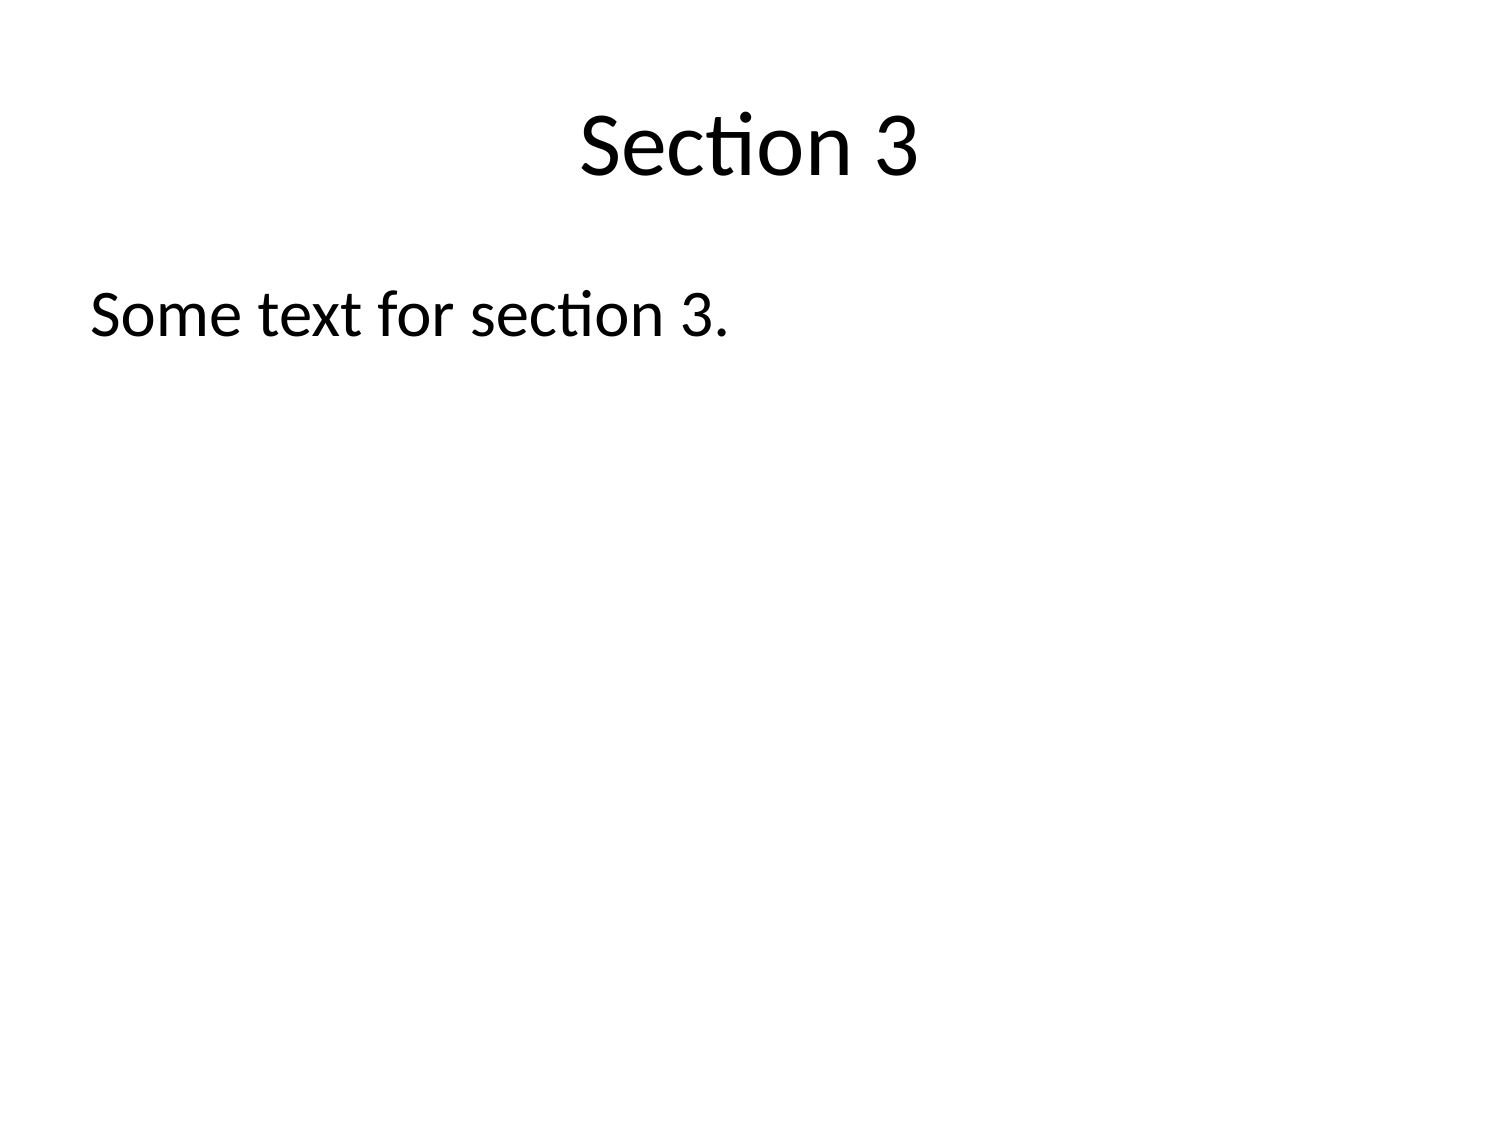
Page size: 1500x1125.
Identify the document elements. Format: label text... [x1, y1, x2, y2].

title Section 3 [75, 45, 1425, 233]
list Some text for section 3. [75, 262, 1425, 1005]
